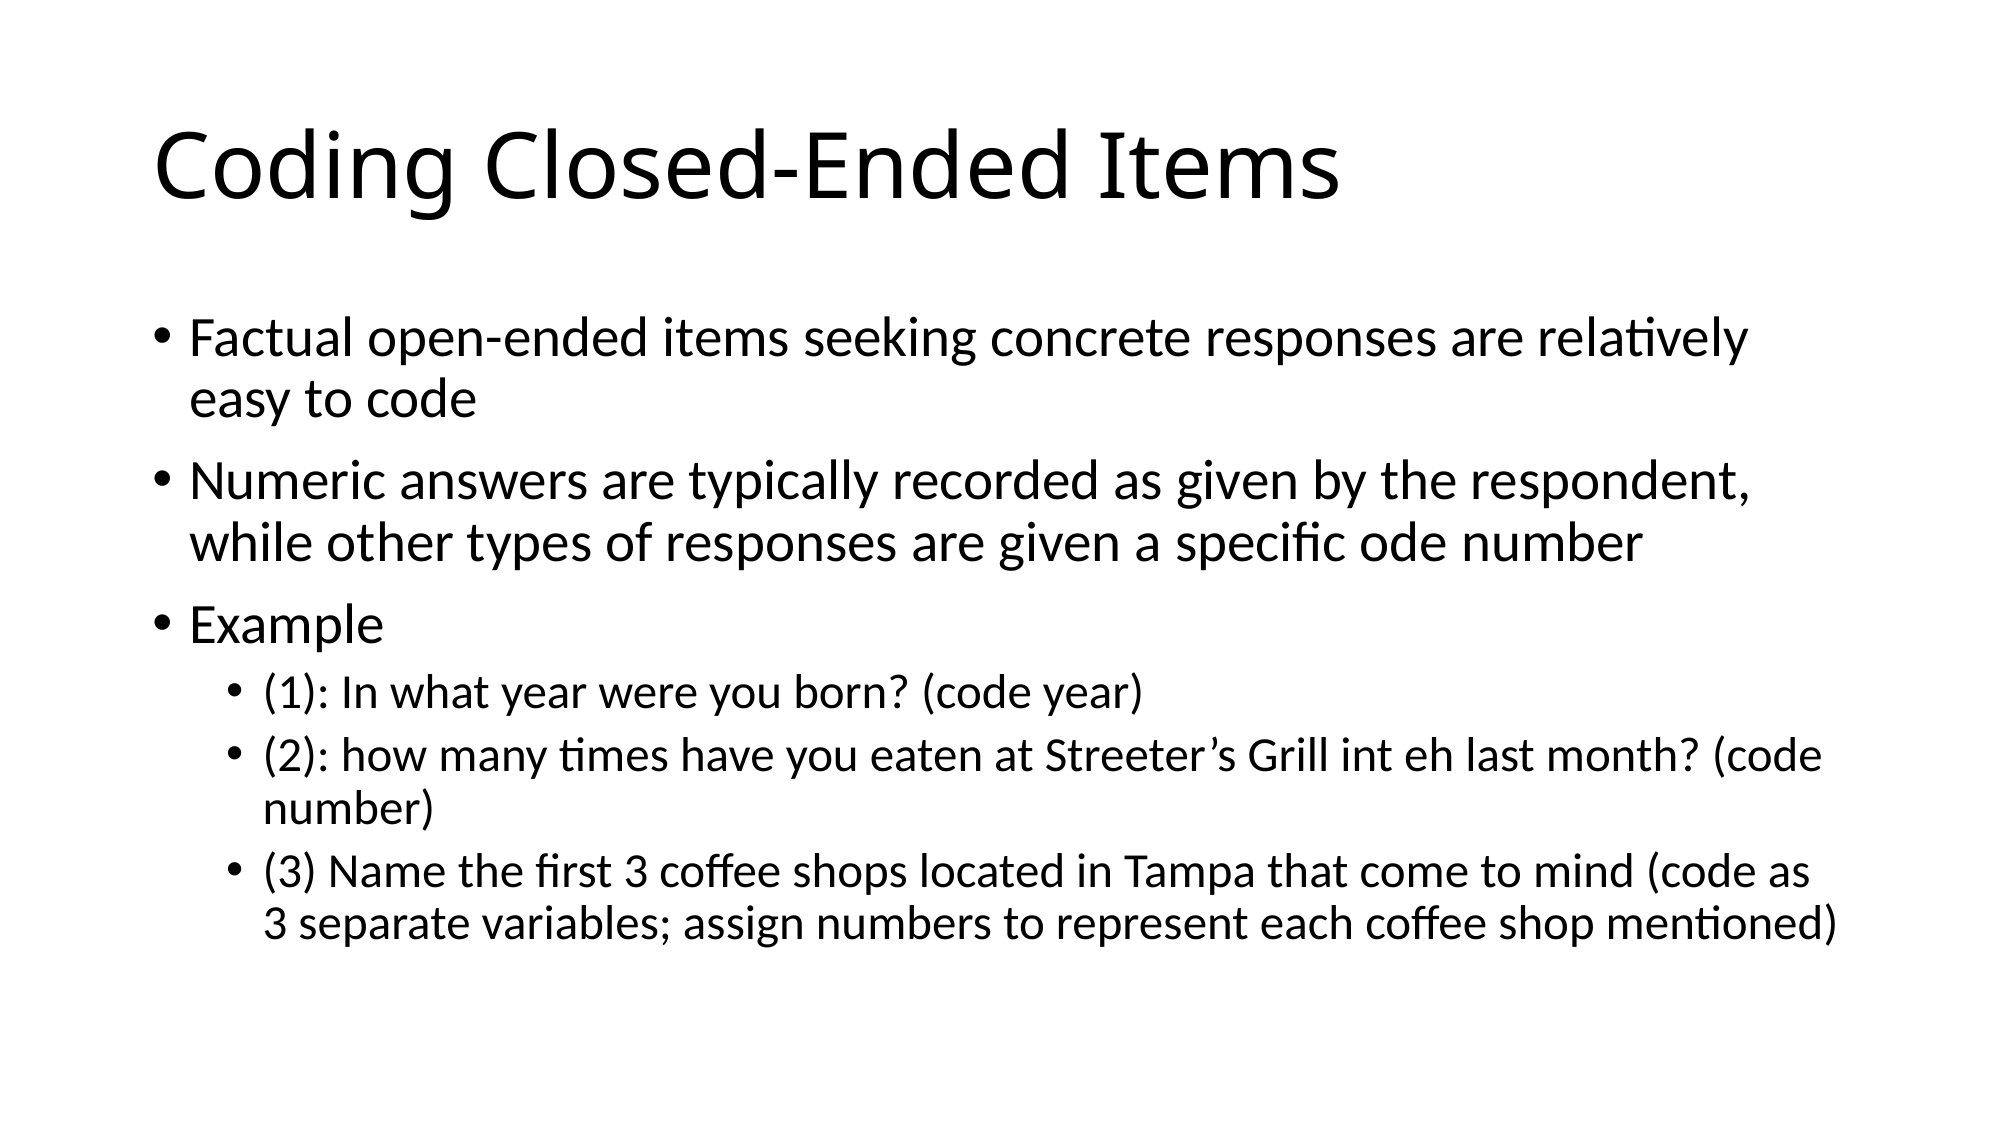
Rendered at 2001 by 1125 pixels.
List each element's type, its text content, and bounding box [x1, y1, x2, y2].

title Coding Closed-Ended Items [137, 59, 1863, 278]
list Factual open-ended items seeking concrete responses are relatively easy to code Numeric answers are typically recorded as given by the respondent, while other types of responses are given a specific ode number Example (1): In what year were you born? (code year) (2): how many times have you eaten at Streeter’s Grill int eh last month? (code number) (3) Name the first 3 coffee shops located in Tampa that come to mind (code as 3 separate variables; assign numbers to represent each coffee shop mentioned) [137, 299, 1863, 1014]
